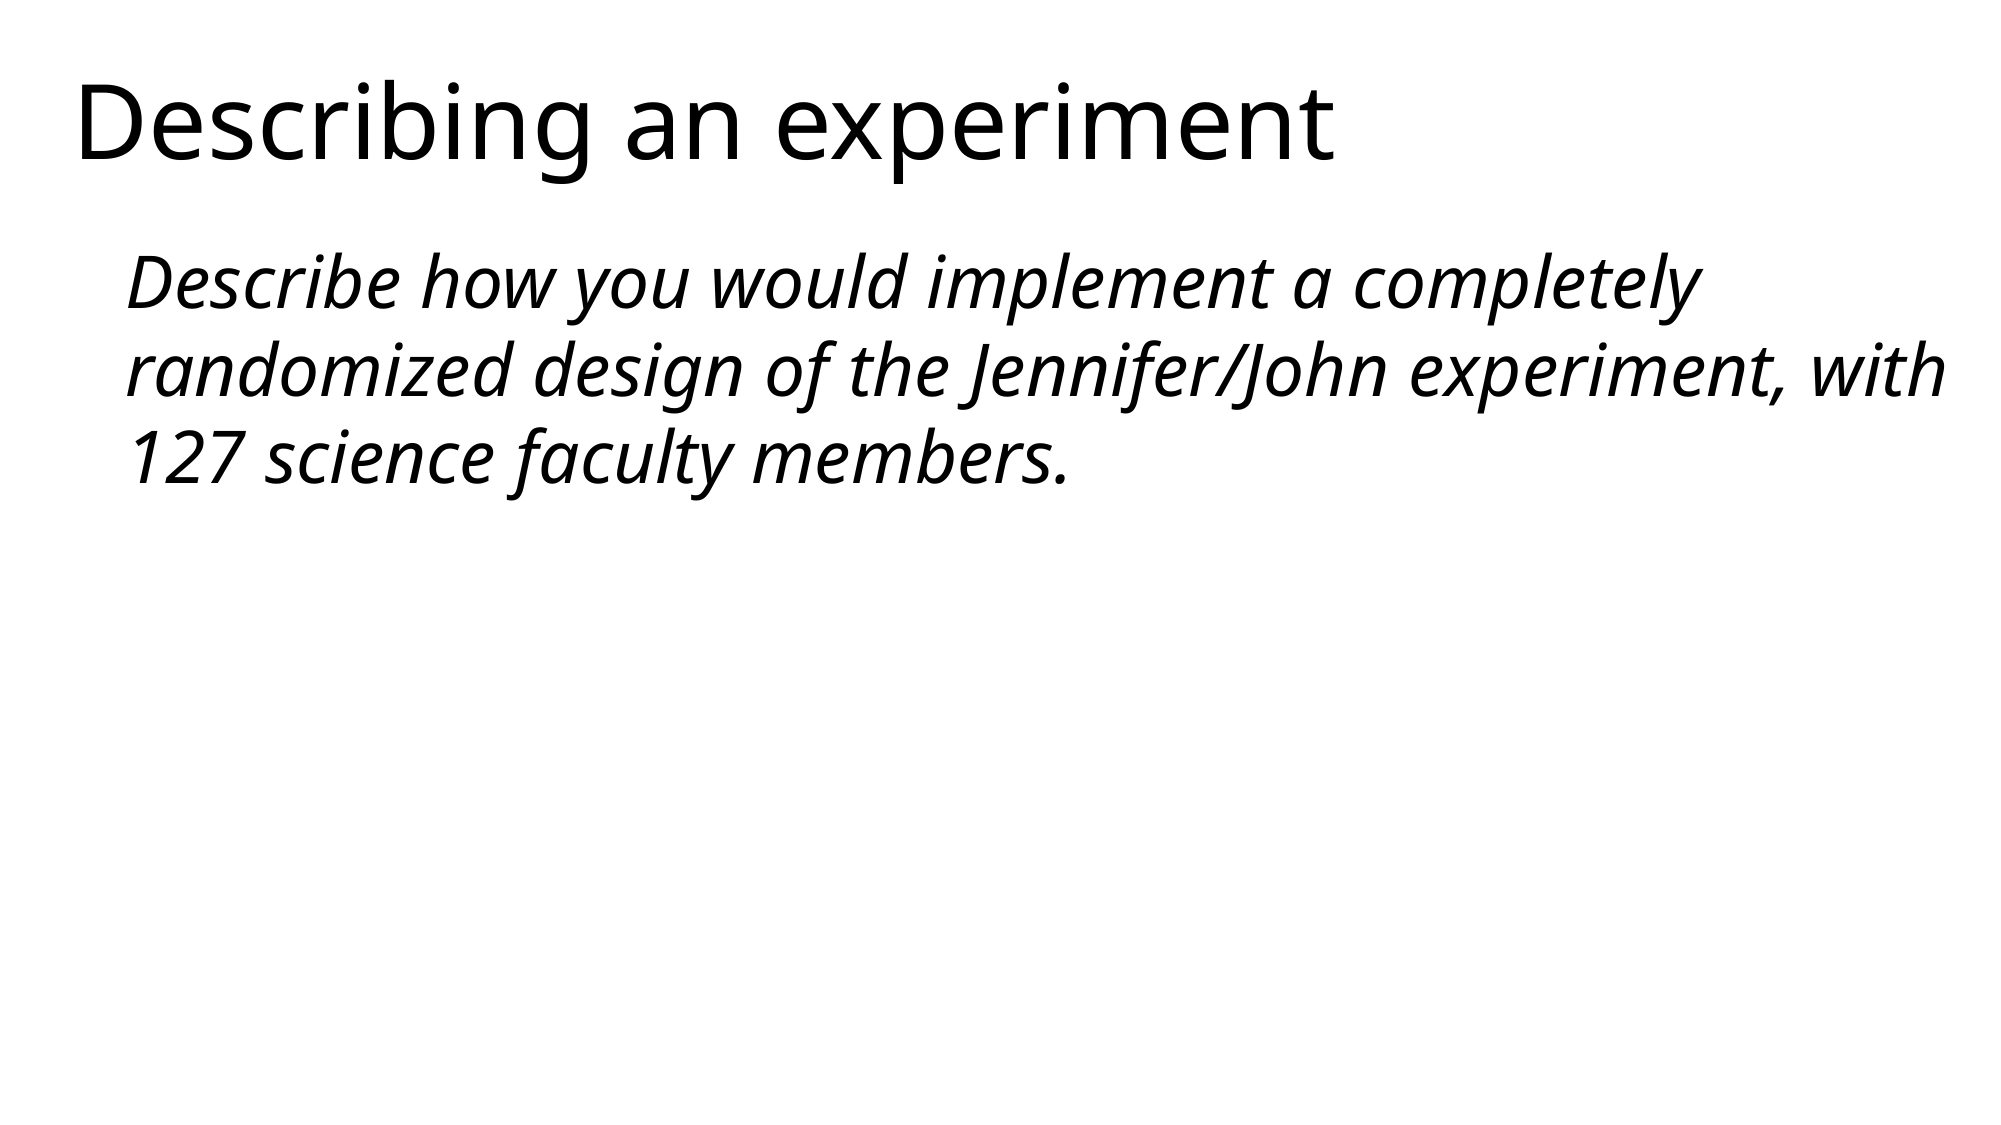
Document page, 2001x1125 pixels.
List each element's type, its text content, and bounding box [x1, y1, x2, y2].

text_box Describing an experiment [57, 48, 1385, 189]
text_box Describe how you would implement a completely randomized design of the Jennifer/John experiment, with 127 science faculty members. [110, 228, 1977, 506]
